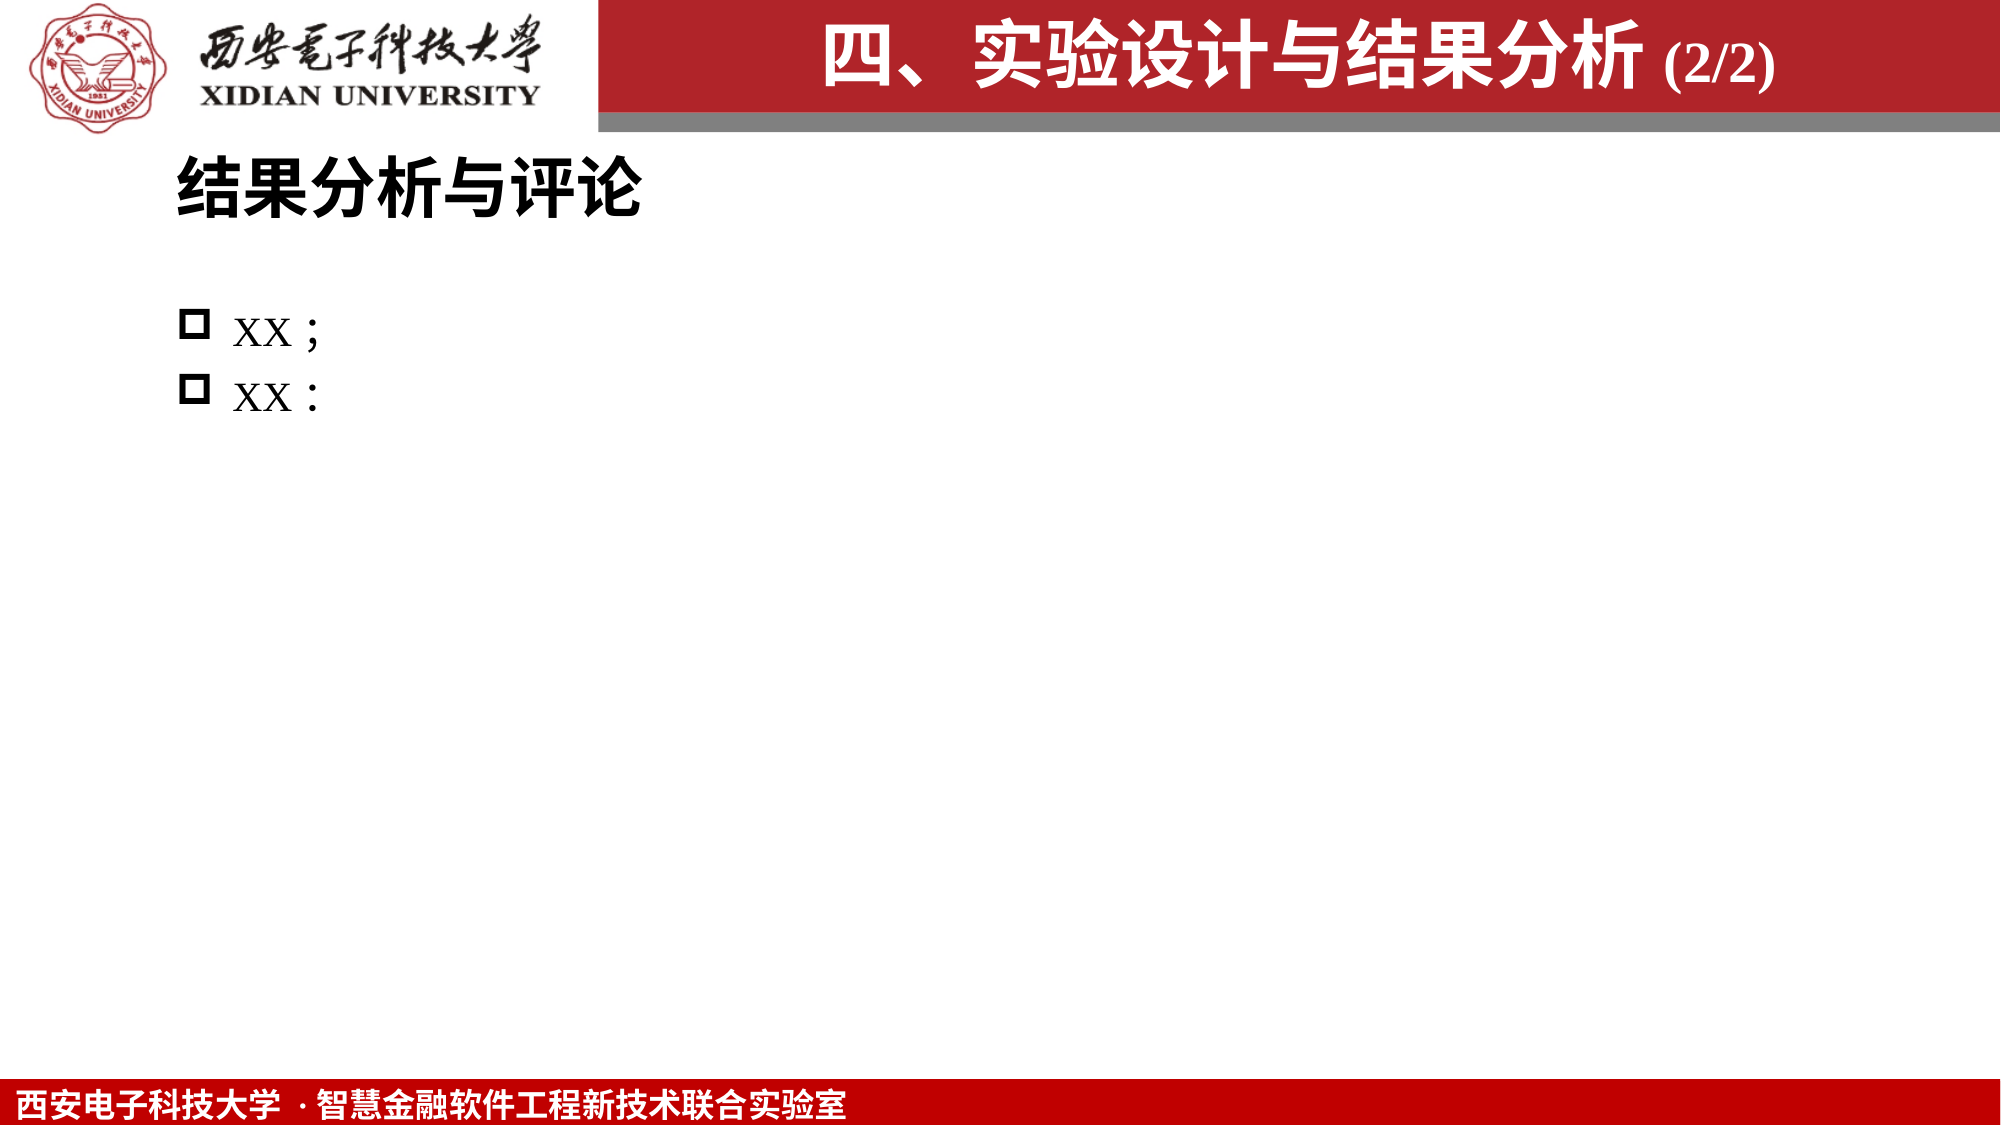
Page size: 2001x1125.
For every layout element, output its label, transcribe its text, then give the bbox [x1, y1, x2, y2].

text_box XX； XX： [161, 282, 1041, 428]
text_box 四、实验设计与结果分析(2/2) [598, 0, 2000, 109]
text_box 结果分析与评论 [161, 156, 1402, 234]
picture [23, 2, 552, 137]
